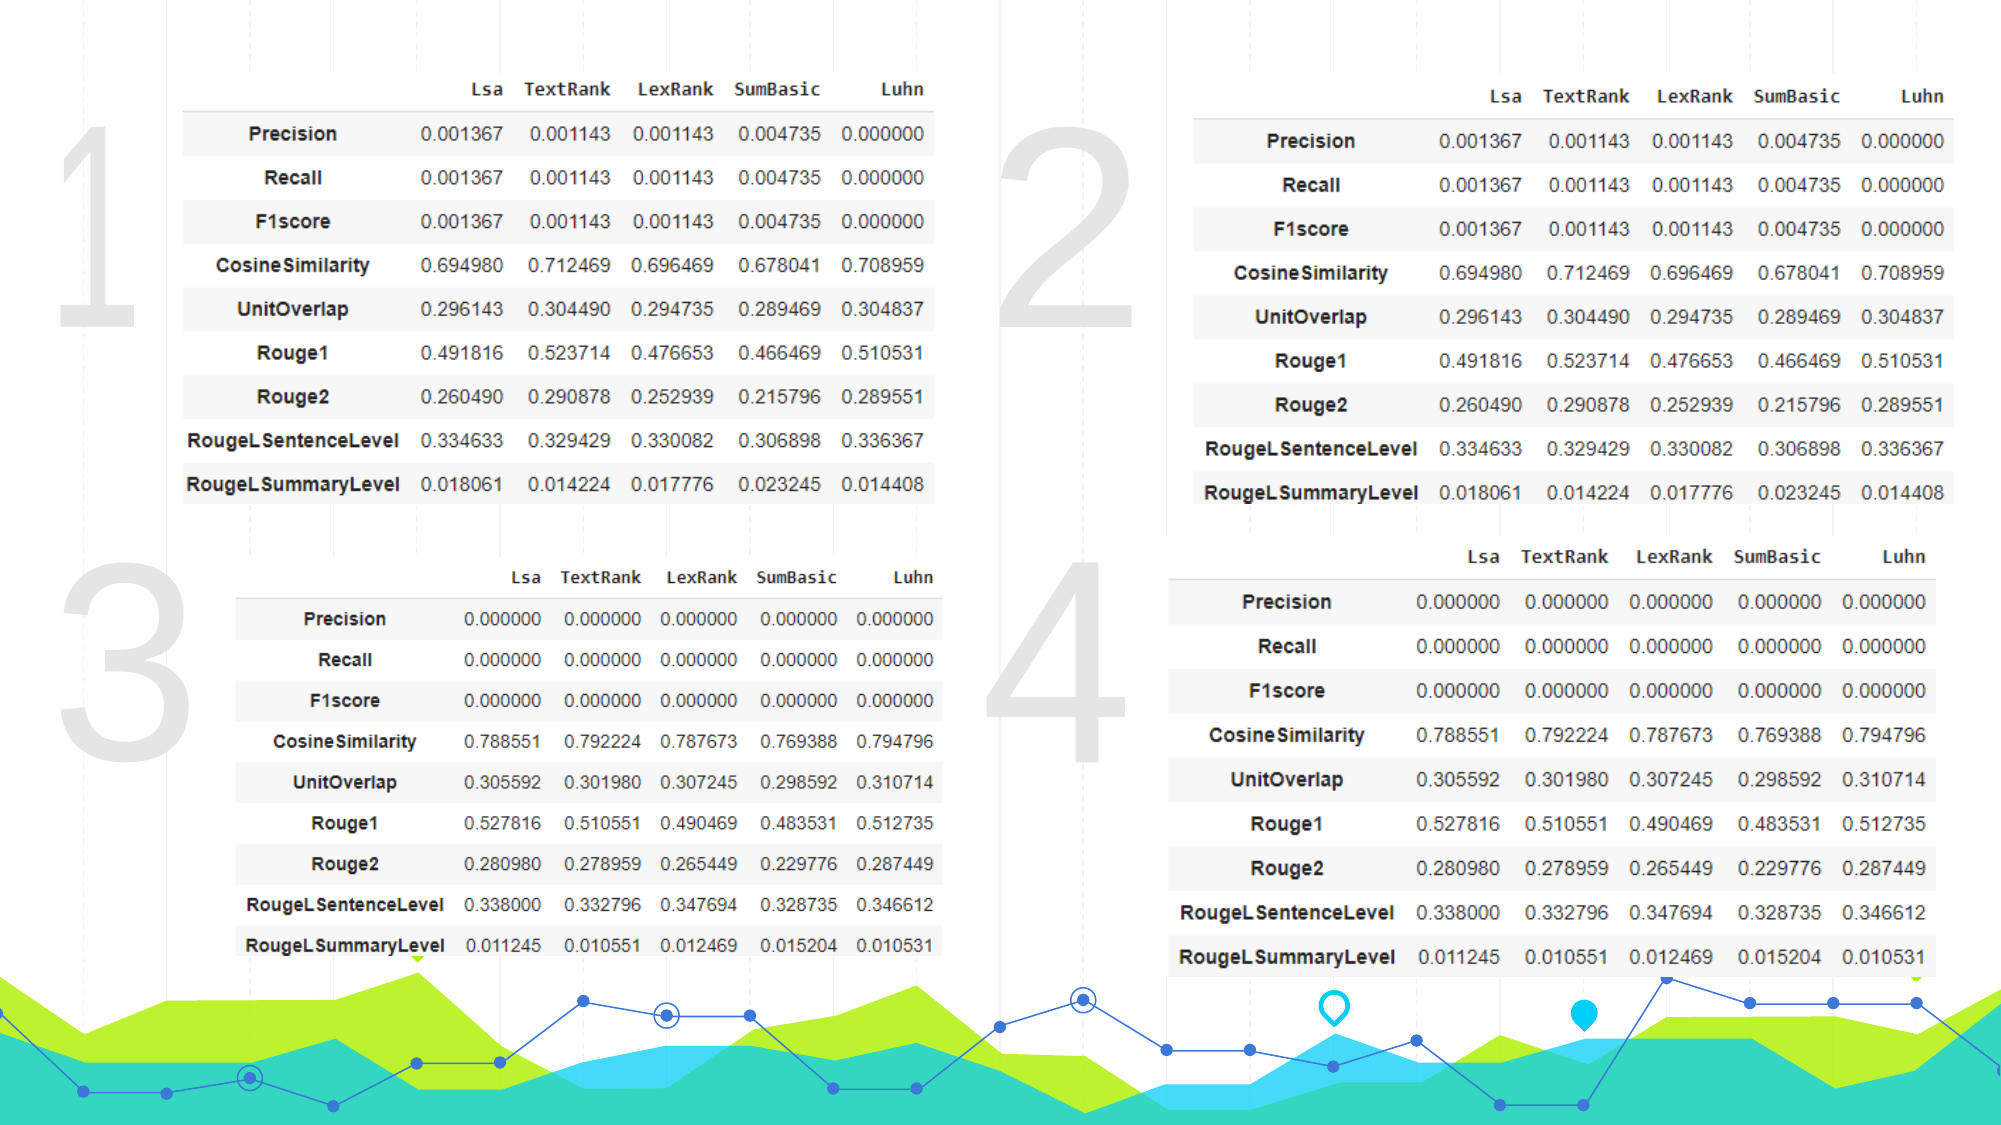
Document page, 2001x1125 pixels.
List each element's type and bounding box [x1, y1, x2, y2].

picture [1160, 536, 1937, 977]
picture [183, 73, 951, 504]
picture [1180, 73, 1957, 504]
picture [223, 556, 952, 956]
